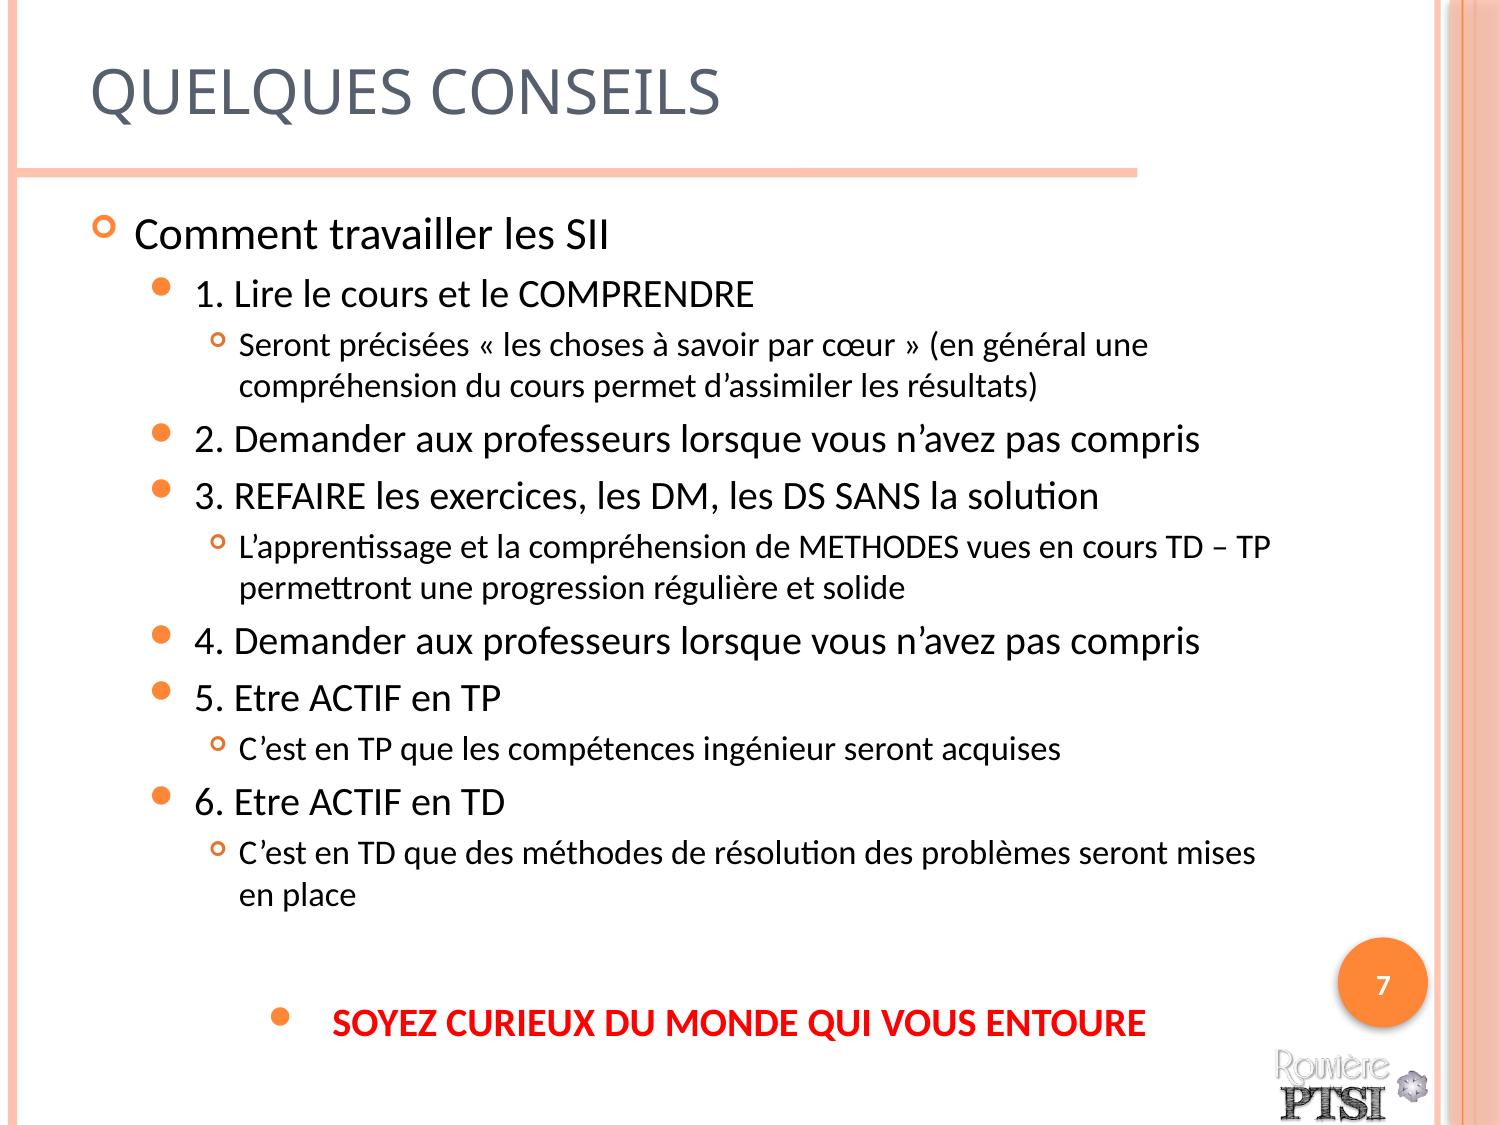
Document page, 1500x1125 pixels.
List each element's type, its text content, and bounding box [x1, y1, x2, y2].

slide_number 7 [1333, 940, 1434, 1027]
picture [1274, 1048, 1428, 1125]
title Quelques conseils [75, 19, 1300, 161]
list Comment travailler les SII 1. Lire le cours et le COMPRENDRE Seront précisées « les choses à savoir par cœur » (en général une compréhension du cours permet d’assimiler les résultats) 2. Demander aux professeurs lorsque vous n’avez pas compris 3. REFAIRE les exercices, les DM, les DS SANS la solution L’apprentissage et la compréhension de METHODES vues en cours TD – TP permettront une progression régulière et solide 4. Demander aux professeurs lorsque vous n’avez pas compris 5. Etre ACTIF en TP C’est en TP que les compétences ingénieur seront acquises 6. Etre ACTIF en TD C’est en TD que des méthodes de résolution des problèmes seront mises en place SOYEZ CURIEUX DU MONDE QUI VOUS ENTOURE [75, 196, 1300, 1062]
